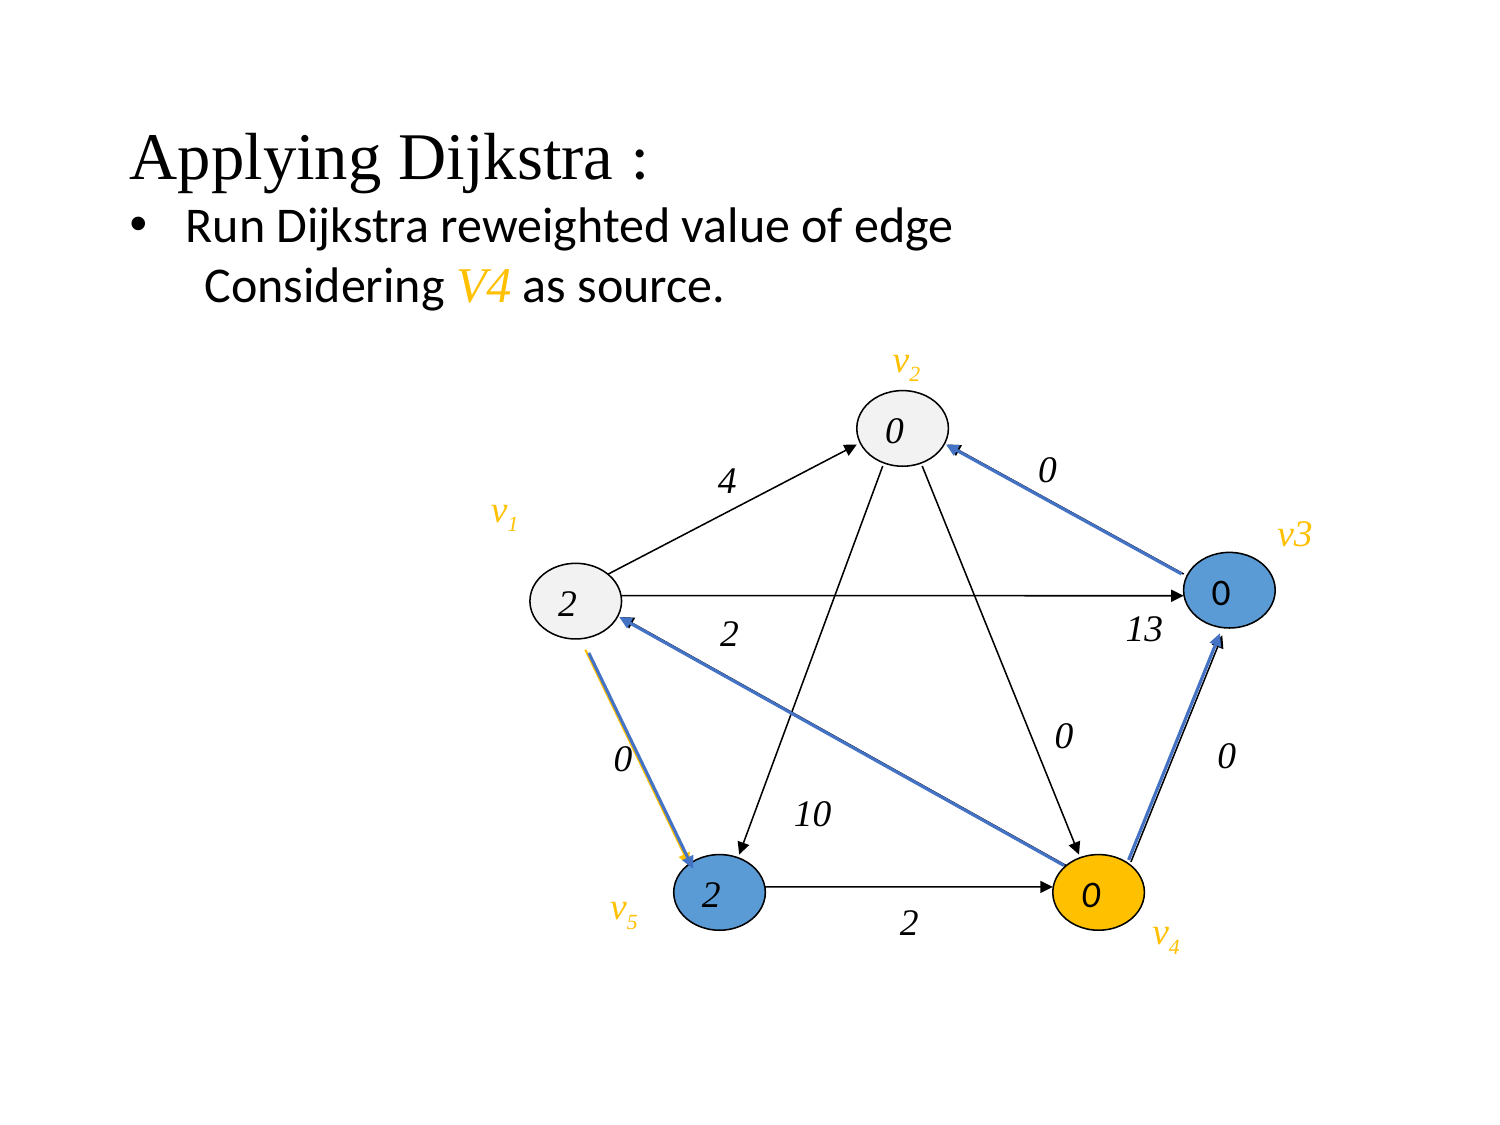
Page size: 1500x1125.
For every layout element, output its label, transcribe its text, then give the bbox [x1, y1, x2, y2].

text_box v3 [1276, 501, 1363, 562]
text_box v1 [475, 477, 529, 544]
text_box v2 [877, 327, 1025, 390]
text_box Applying Dijkstra : Run Dijkstra reweighted value of edge Considering V4 as source. [114, 105, 1450, 321]
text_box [529, 390, 1276, 965]
